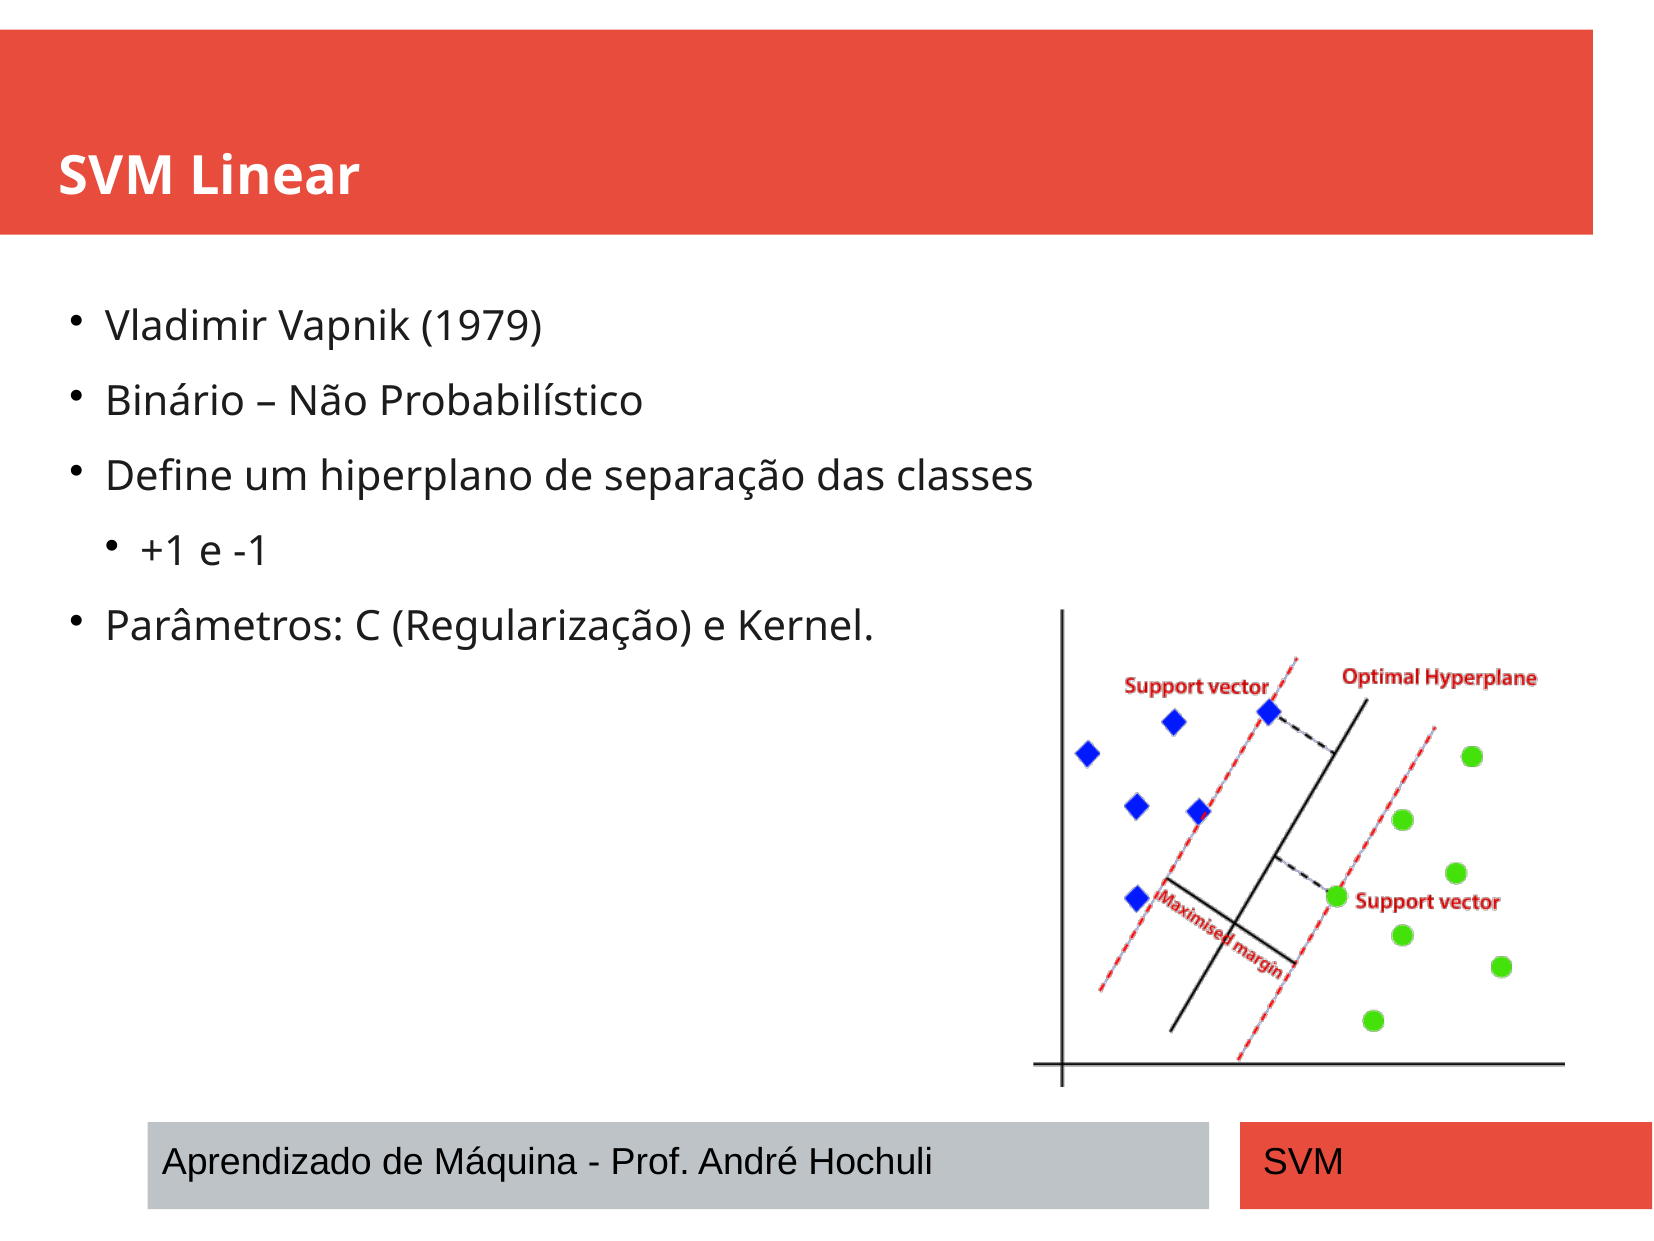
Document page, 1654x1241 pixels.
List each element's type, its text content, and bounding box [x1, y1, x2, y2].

text_box Aprendizado de Máquina - Prof. André Hochuli [147, 1131, 1204, 1188]
text_box [56, 250, 1595, 1131]
text_box SVM Linear [59, 59, 1593, 206]
text_box SVM [1248, 1129, 1622, 1188]
picture [1033, 602, 1565, 1087]
text_box Vladimir Vapnik (1979) Binário – Não Probabilístico Define um hiperplano de separação das classes +1 e -1 Parâmetros: C (Regularização) e Kernel. [54, 216, 1593, 1096]
